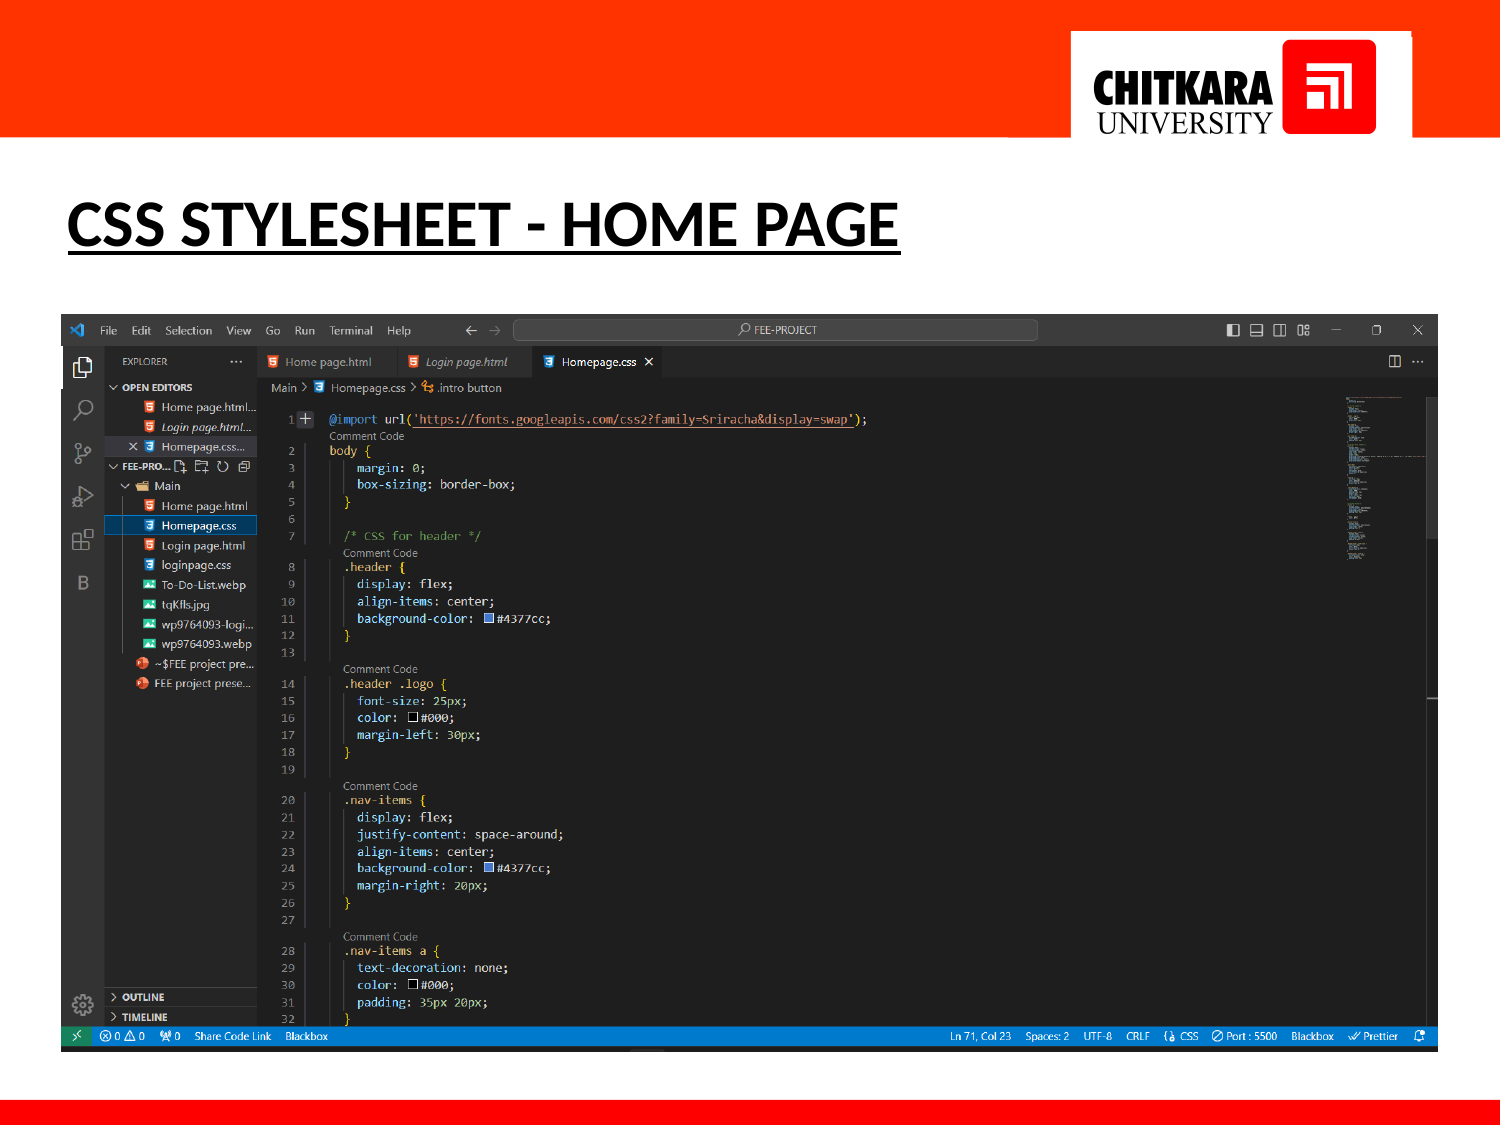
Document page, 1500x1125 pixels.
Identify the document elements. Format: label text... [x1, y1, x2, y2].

picture [61, 314, 1439, 1053]
text_box CSS STYLESHEET - HOME PAGE [53, 172, 1010, 268]
picture [1074, 37, 1391, 138]
